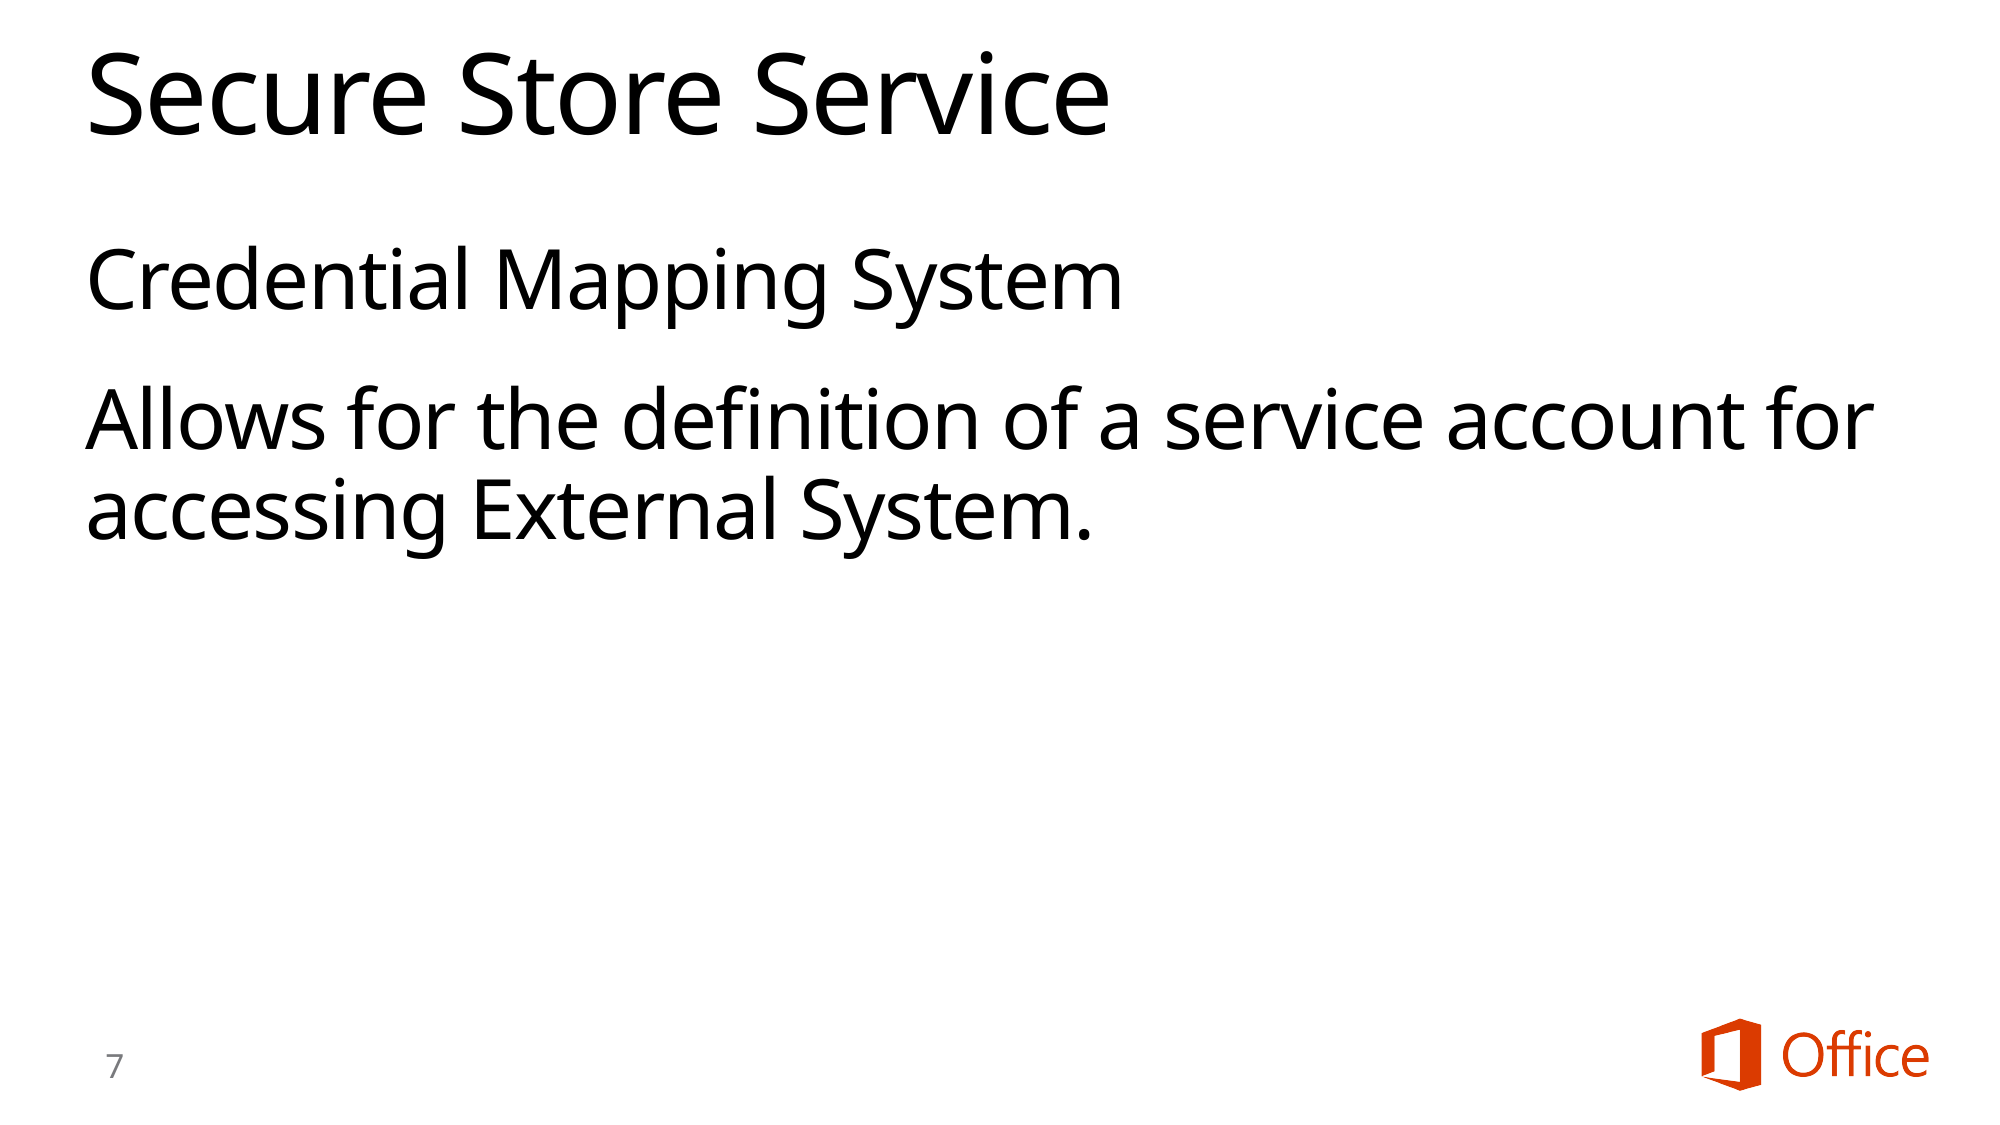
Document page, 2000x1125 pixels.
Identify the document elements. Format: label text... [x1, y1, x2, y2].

picture [1670, 987, 1960, 1122]
slide_number 7 [85, 1049, 178, 1086]
title Secure Store Service [85, 37, 1914, 161]
list Credential Mapping System Allows for the definition of a service account for accessing External System. [85, 237, 1914, 940]
